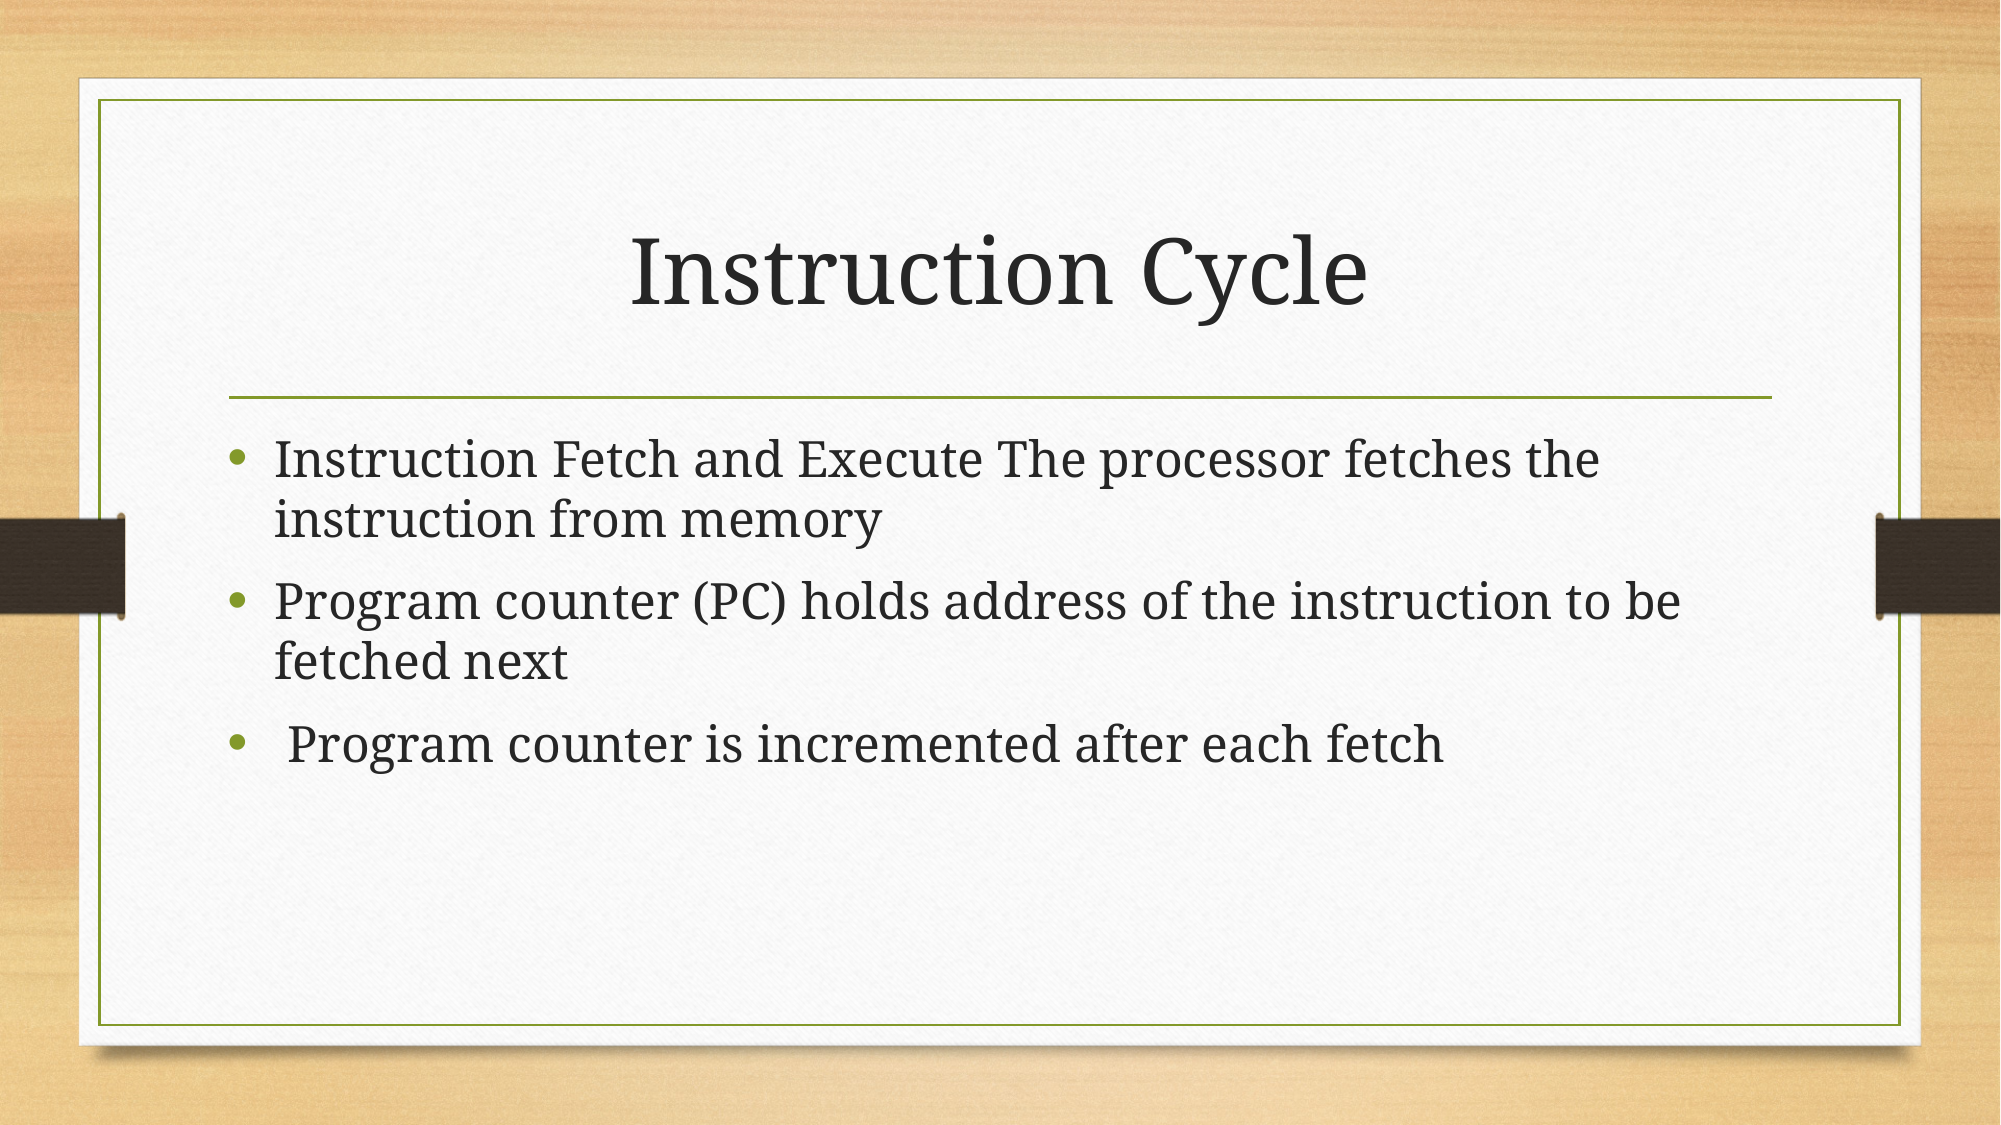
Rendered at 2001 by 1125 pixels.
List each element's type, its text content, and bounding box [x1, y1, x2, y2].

title Instruction Cycle [212, 161, 1788, 375]
list Instruction Fetch and Execute The processor fetches the instruction from memory Program counter (PC) holds address of the instruction to be fetched next Program counter is incremented after each fetch [212, 419, 1788, 964]
picture [0, 0, 2001, 1125]
